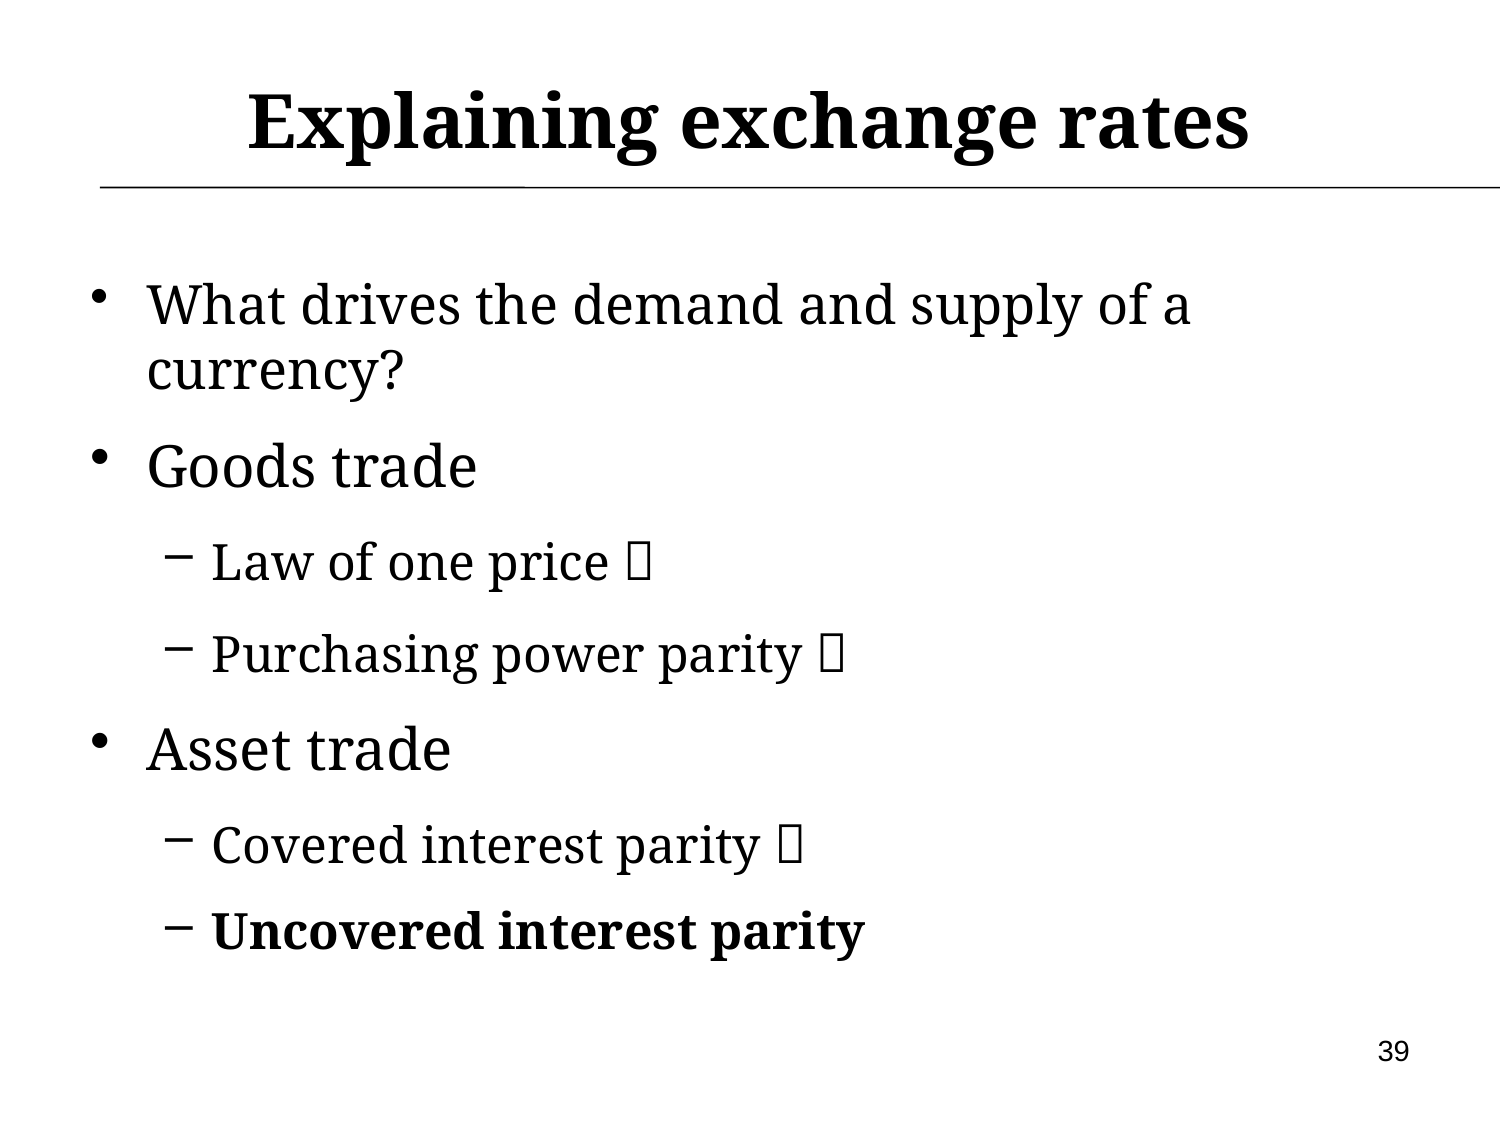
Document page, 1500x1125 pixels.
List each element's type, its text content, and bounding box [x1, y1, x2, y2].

title Explaining exchange rates [74, 49, 1426, 188]
slide_number 39 [1074, 1024, 1426, 1103]
list What drives the demand and supply of a currency? Goods trade Law of one price  Purchasing power parity  Asset trade Covered interest parity  Uncovered interest parity [74, 262, 1426, 1006]
